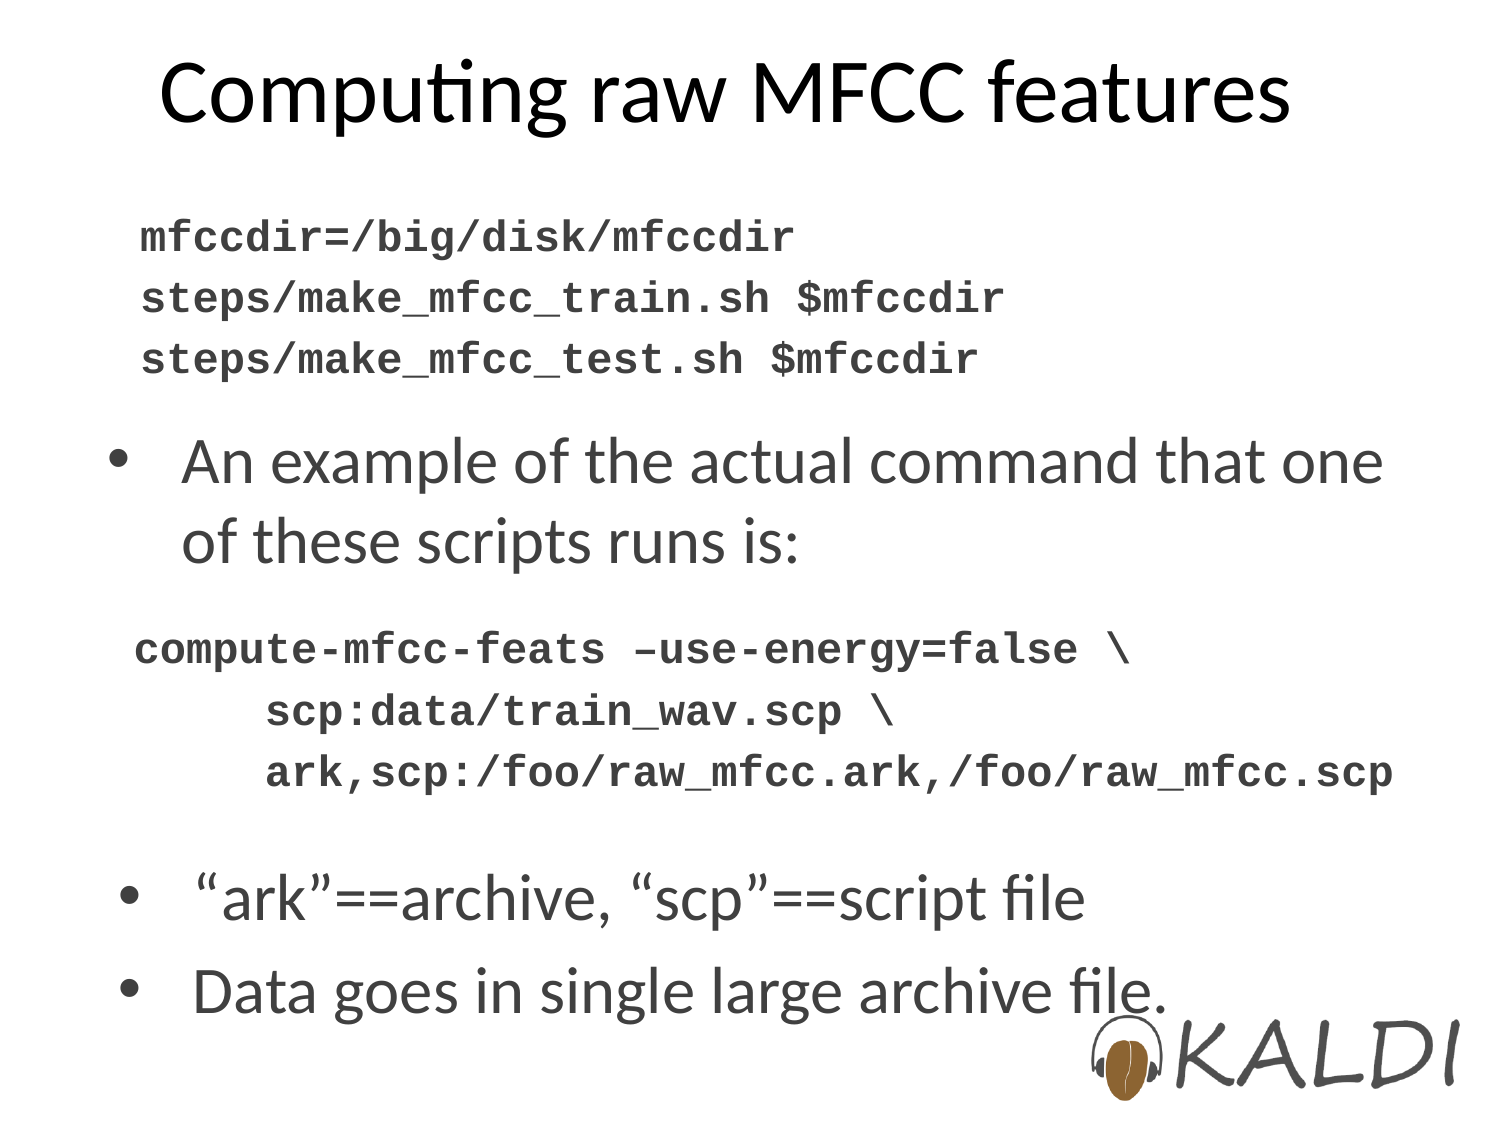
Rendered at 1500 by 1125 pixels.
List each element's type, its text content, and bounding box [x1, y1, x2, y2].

subtitle An example of the actual command that one of these scripts runs is: [91, 409, 1424, 650]
text_box mfccdir=/big/disk/mfccdir steps/make_mfcc_train.sh $mfccdir steps/make_mfcc_test.sh $mfccdir [125, 199, 1425, 410]
picture [1088, 1012, 1478, 1107]
title Computing raw MFCC features [99, 0, 1375, 173]
text_box compute-mfcc-feats –use-energy=false \ scp:data/train_wav.scp \ ark,scp:/foo/raw_mfcc.ark,/foo/raw_mfcc.scp [118, 612, 1419, 823]
text_box “ark”==archive, “scp”==script file Data goes in single large archive file. [102, 846, 1435, 1087]
